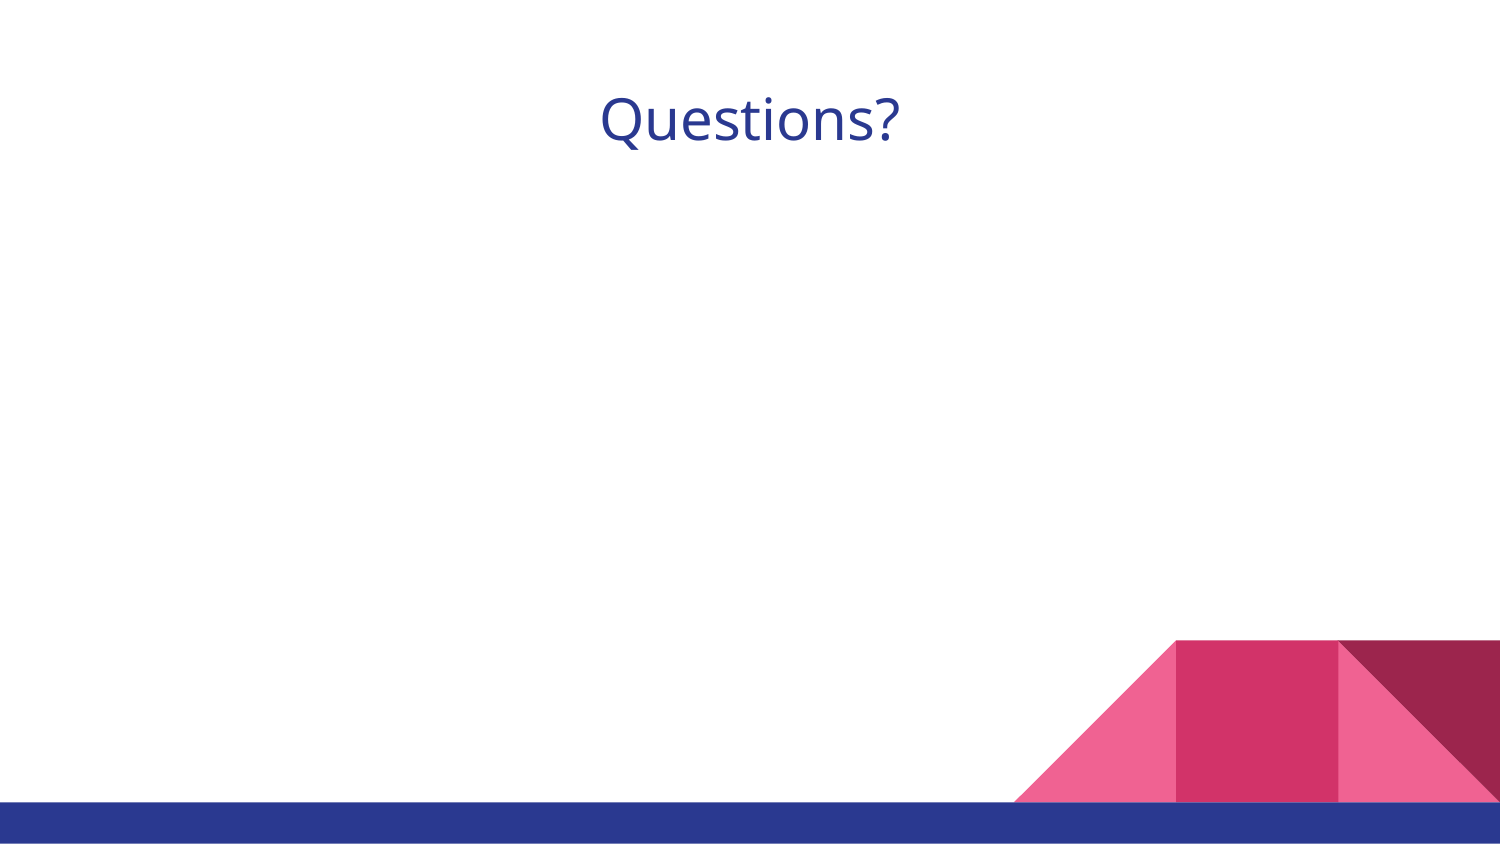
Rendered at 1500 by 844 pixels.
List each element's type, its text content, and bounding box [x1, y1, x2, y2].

title Questions? [51, 67, 1449, 167]
